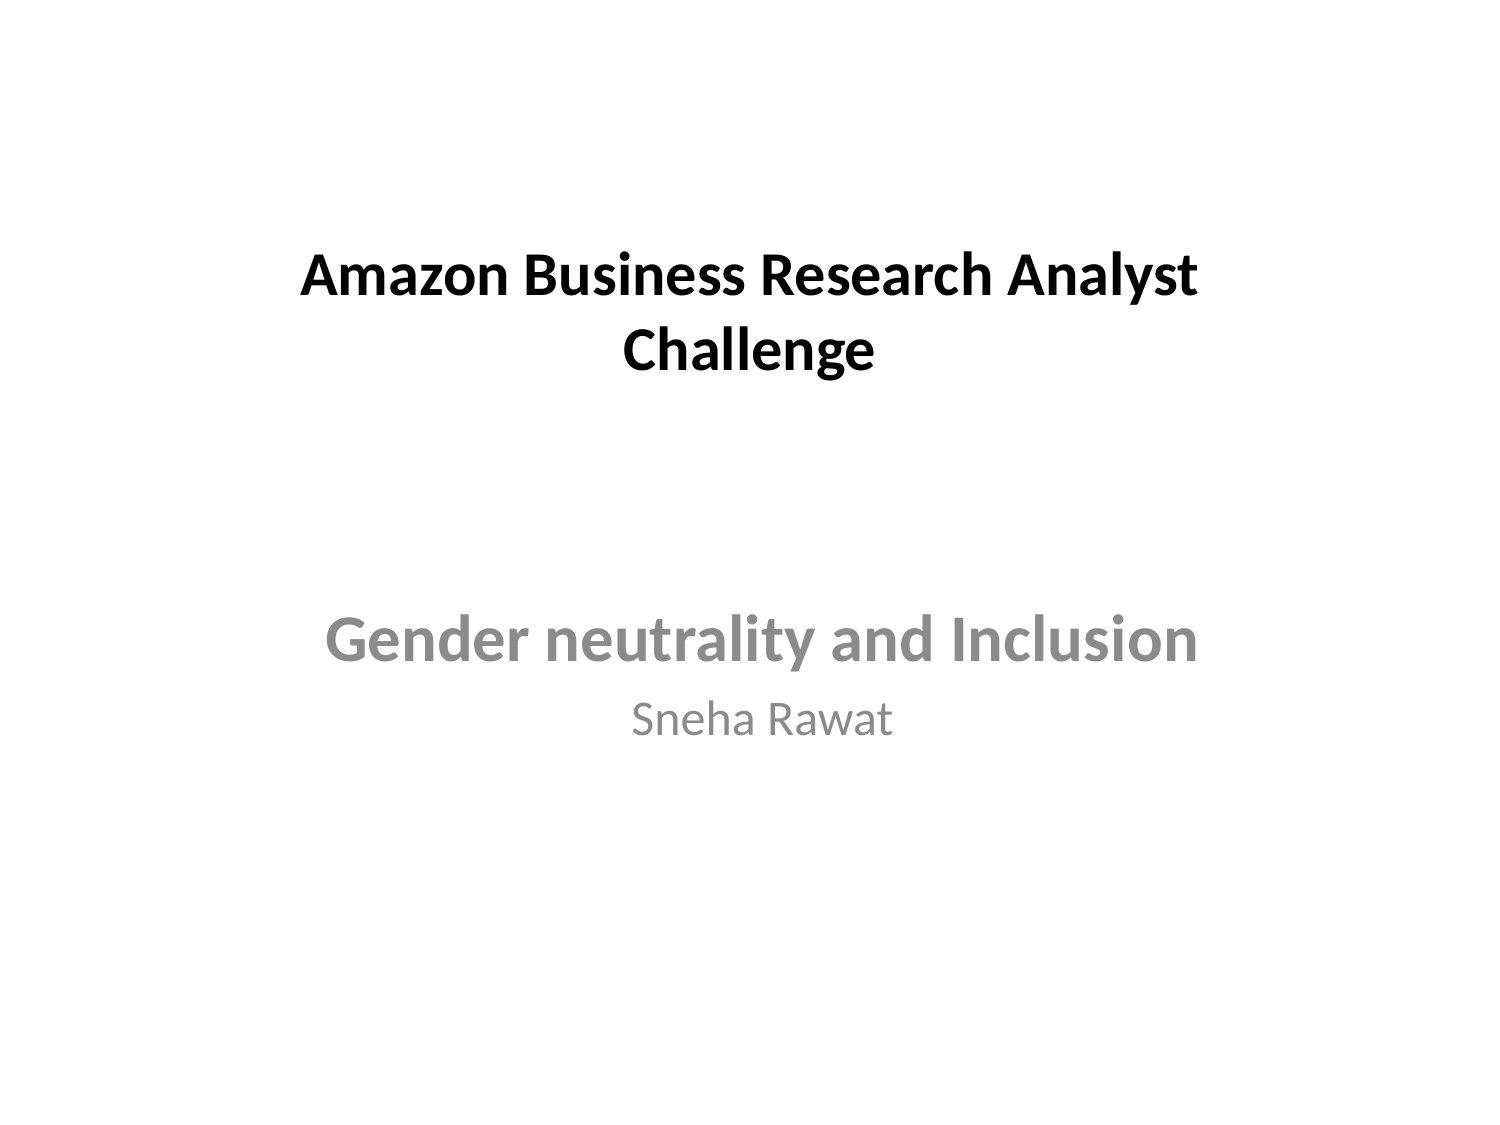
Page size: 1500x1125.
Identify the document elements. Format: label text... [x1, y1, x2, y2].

subtitle Gender neutrality and Inclusion Sneha Rawat [237, 587, 1288, 875]
title Amazon Business Research Analyst Challenge [112, 224, 1388, 467]
